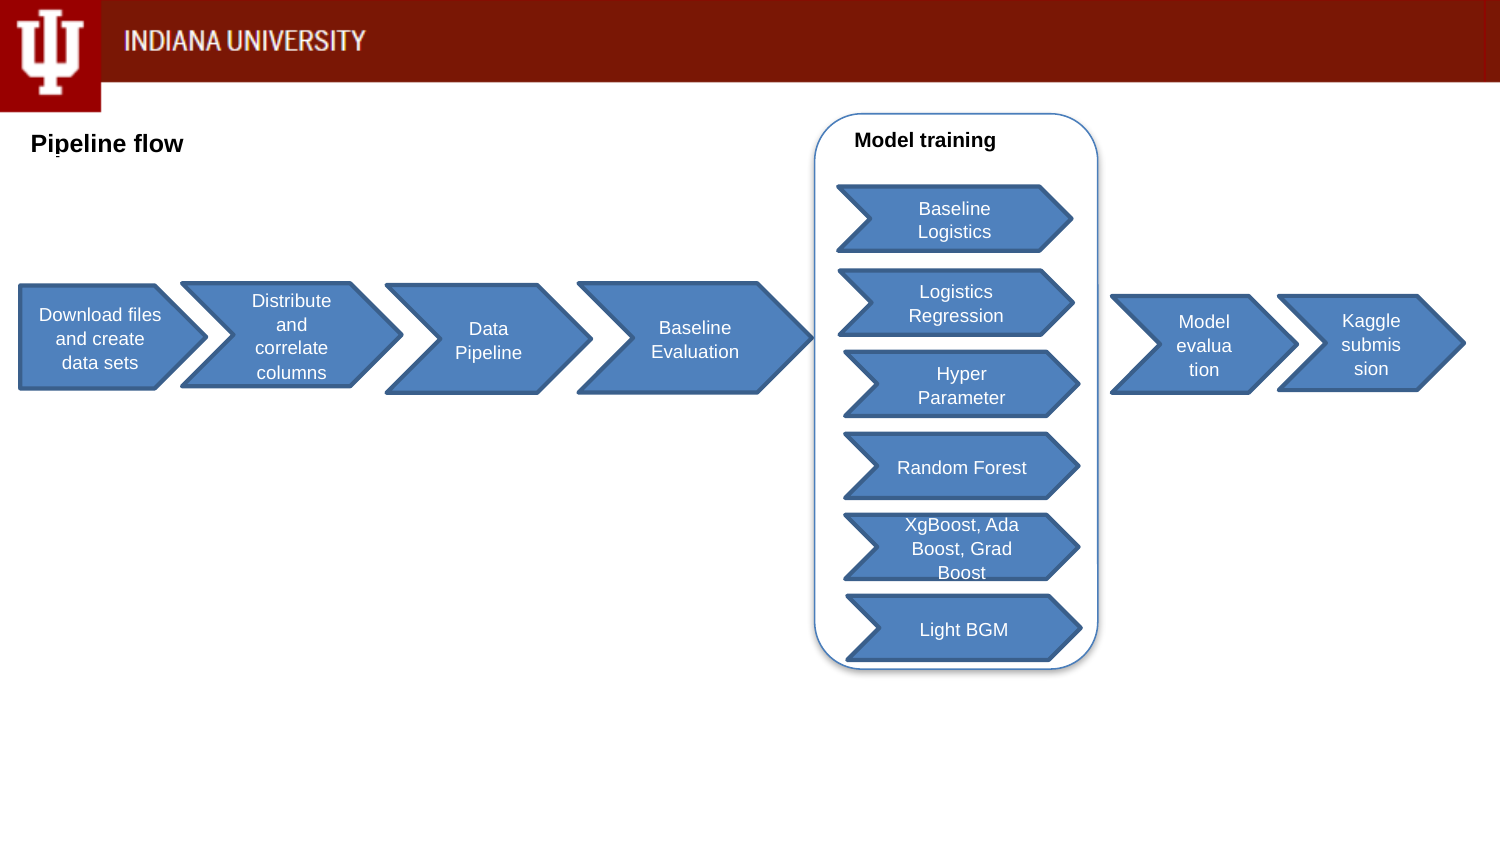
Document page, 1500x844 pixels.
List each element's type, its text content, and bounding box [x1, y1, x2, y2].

picture [0, 0, 1500, 114]
text_box Pipeline flow [15, 122, 828, 172]
text_box Hyper Parameter [843, 349, 1081, 419]
text_box Logistics Regression [837, 268, 1076, 337]
text_box Data Pipeline [384, 282, 594, 395]
text_box Pipeline flow [1085, 122, 1141, 172]
text_box Kaggle submission [1276, 293, 1467, 393]
text_box Random Forest [843, 431, 1081, 501]
text_box Model training [839, 122, 1073, 171]
text_box Baseline Evaluation [576, 281, 809, 395]
text_box Download files and create data sets [18, 283, 209, 391]
text_box Distribute and correlate columns [180, 281, 404, 389]
text_box Baseline Logistics [836, 184, 1074, 253]
text_box XgBoost, Ada Boost, Grad Boost [843, 512, 1081, 582]
text_box Model evaluation [1109, 293, 1300, 395]
text_box Light BGM [845, 593, 1083, 663]
text_box [813, 122, 1099, 670]
